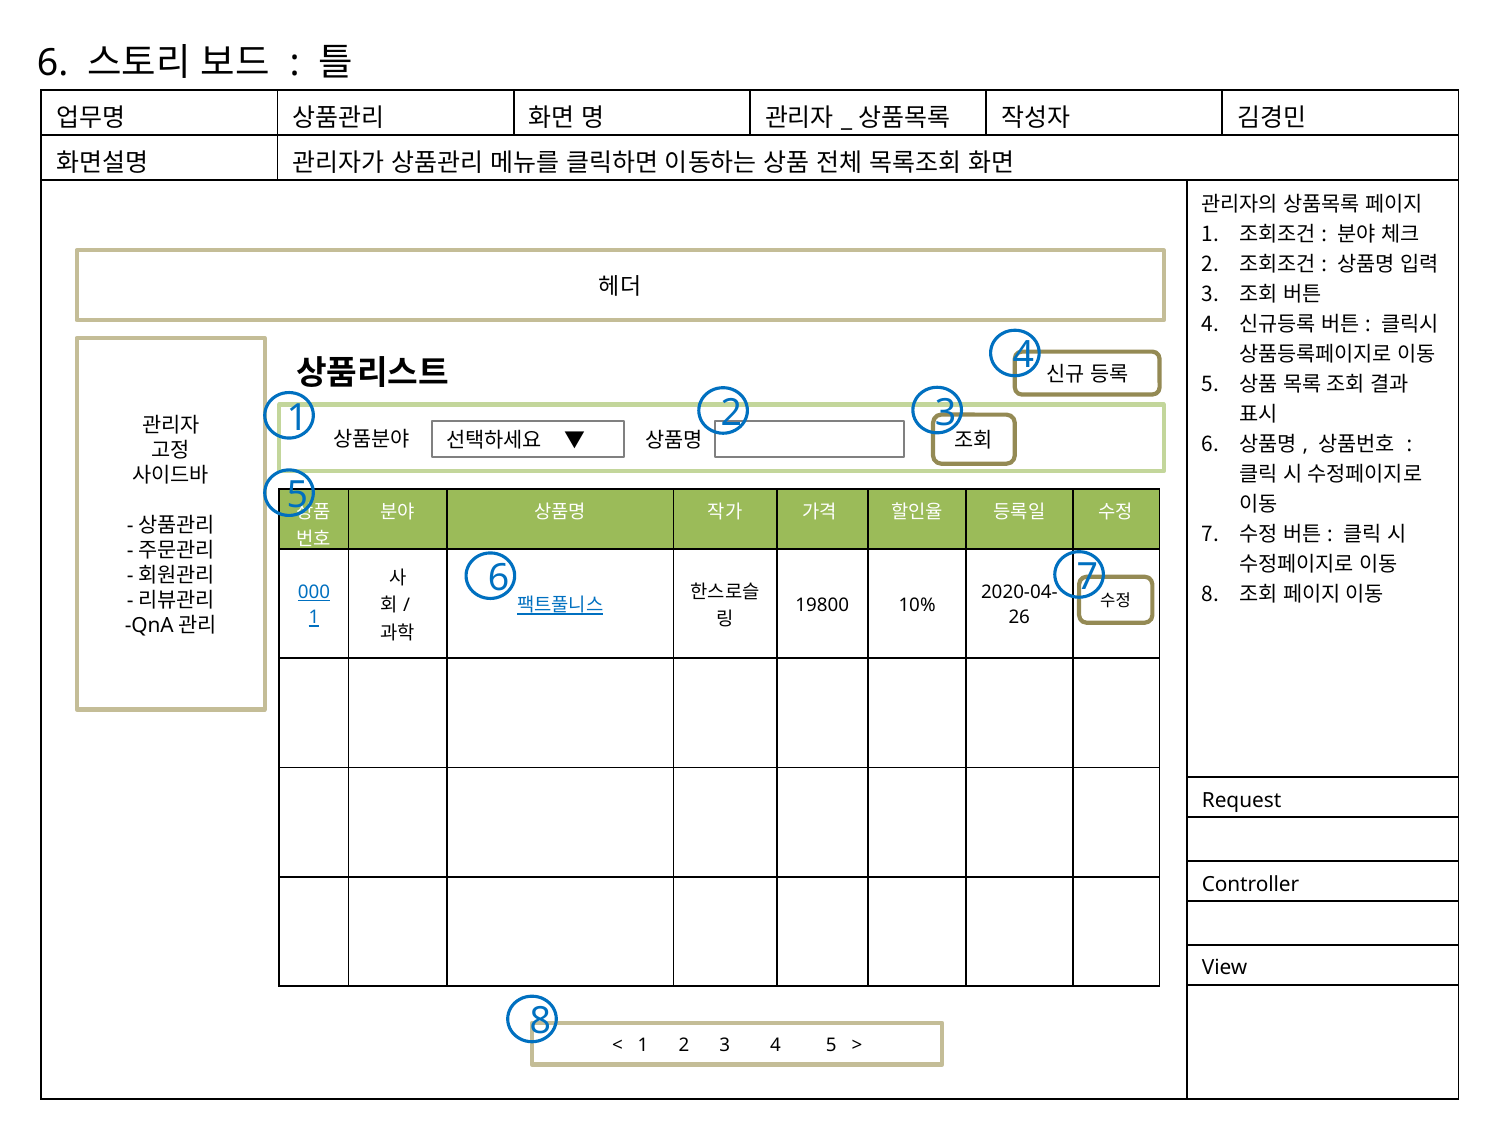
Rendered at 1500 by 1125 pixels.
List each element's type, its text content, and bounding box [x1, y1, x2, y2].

text_box 관리자 고정 사이드바 -상품관리 -주문관리 -회원관리 -리뷰관리 -QnA관리 [75, 336, 267, 712]
table_header 할인율 [869, 490, 965, 548]
text_box 신규 등록 [1012, 349, 1162, 397]
table_header 작가 [674, 490, 776, 548]
table_cell [280, 659, 348, 767]
table_cell [674, 878, 776, 985]
text_box 수정 [1076, 574, 1155, 625]
table_cell 사회/과학 [349, 550, 446, 657]
table_cell [349, 878, 446, 985]
table_cell [869, 659, 965, 767]
table_cell [1188, 902, 1458, 944]
table_cell [42, 181, 1186, 1098]
table_cell [1188, 818, 1458, 860]
table_header 김경민 [1223, 91, 1458, 134]
table_header 등록일 [967, 490, 1072, 548]
table_cell [448, 768, 673, 876]
table_cell [280, 878, 348, 985]
table_cell [967, 878, 1072, 985]
table_cell [448, 659, 673, 767]
text_box 3 [910, 385, 964, 435]
table_header 상품명 [448, 490, 673, 548]
table_cell [967, 768, 1072, 876]
table_cell 0001 [280, 550, 348, 657]
text_box 헤더 [75, 248, 1166, 322]
table_cell Request [1188, 778, 1458, 816]
table_cell 2020-04-26 [967, 550, 1072, 657]
table_header 수정 [1074, 490, 1159, 548]
table_cell [778, 878, 867, 985]
table_header 관리자_상품목록 [751, 91, 985, 134]
table_cell [967, 659, 1072, 767]
table_cell Controller [1188, 862, 1458, 900]
table_cell 관리자가 상품관리 메뉴를 클릭하면 이동하는 상품 전체 목록조회 화면 [278, 136, 1458, 179]
table_header 화면 명 [515, 91, 749, 134]
text_box 6 [463, 550, 517, 601]
table_header 상품관리 [278, 91, 513, 134]
text_box 8 [505, 994, 559, 1044]
table_cell [1074, 550, 1159, 657]
table_cell [869, 768, 965, 876]
table_cell [778, 659, 867, 767]
table_cell [1074, 659, 1159, 767]
text_box [277, 402, 1166, 473]
text_box 2 [696, 385, 750, 436]
table_cell View [1188, 946, 1458, 984]
table_cell [1074, 768, 1159, 876]
table_cell [674, 768, 776, 876]
table_header 분야 [349, 490, 446, 548]
text_box 상품리스트 [229, 336, 517, 407]
table_cell 팩트풀니스 [448, 550, 673, 657]
table_header 작성자 [987, 91, 1221, 134]
table_cell [778, 768, 867, 876]
table_cell [1188, 986, 1458, 1098]
table_cell [448, 878, 673, 985]
table_cell 19800 [778, 550, 867, 657]
table_cell 10% [869, 550, 965, 657]
table_cell 관리자의 상품목록 페이지 조회조건: 분야 체크 조회조건: 상품명 입력 조회 버튼 신규등록 버튼: 클릭시 상품등록페이지로 이동 상품 목록 조회 결과 표시 상품명, 상품번호 : 클릭 시 수정페이지로 이동 수정 버튼: 클릭 시 수정페이지로 이동 조회 페이지 이동 [1188, 181, 1458, 776]
table_cell [349, 768, 446, 876]
table_cell [869, 878, 965, 985]
text_box 6. 스토리 보드 : 틀 [22, 30, 481, 136]
table_cell [280, 768, 348, 876]
table_cell 화면설명 [42, 136, 277, 179]
table_header 가격 [778, 490, 867, 548]
table_cell [349, 659, 446, 767]
text_box < 1 2 3 4 5 > [530, 1021, 944, 1067]
text_box 5 [262, 467, 316, 518]
table_cell 한스로슬링 [674, 550, 776, 657]
table_header 상품 번호 [280, 490, 348, 548]
table_cell [674, 659, 776, 767]
table_cell [1074, 878, 1159, 985]
text_box 1 [262, 390, 316, 441]
text_box 4 [988, 328, 1042, 378]
table_header 업무명 [42, 91, 277, 134]
text_box 7 [1052, 549, 1106, 600]
